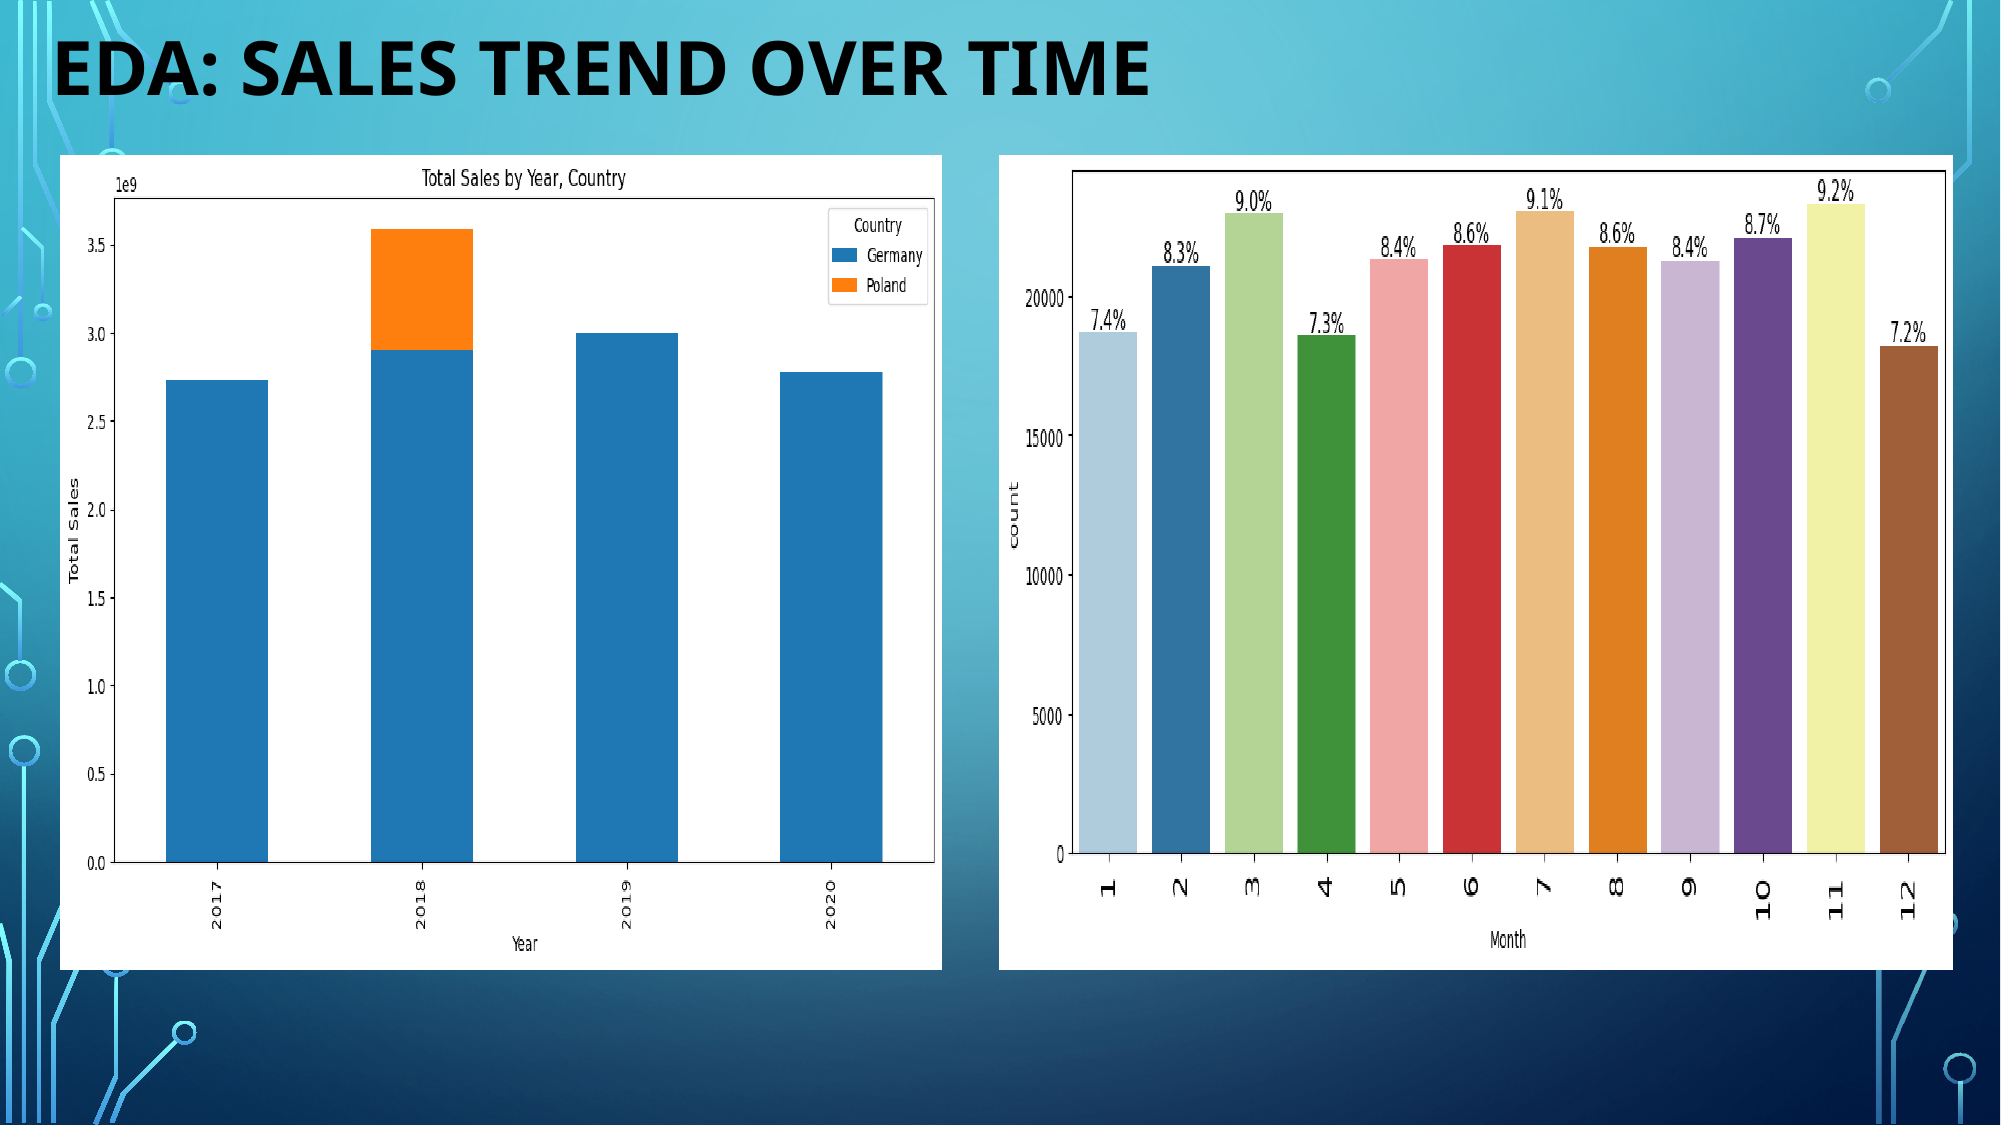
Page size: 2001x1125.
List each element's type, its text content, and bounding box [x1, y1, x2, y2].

picture [999, 154, 1954, 970]
title EDA: Sales trend over time [36, 19, 1662, 124]
picture [60, 154, 942, 970]
